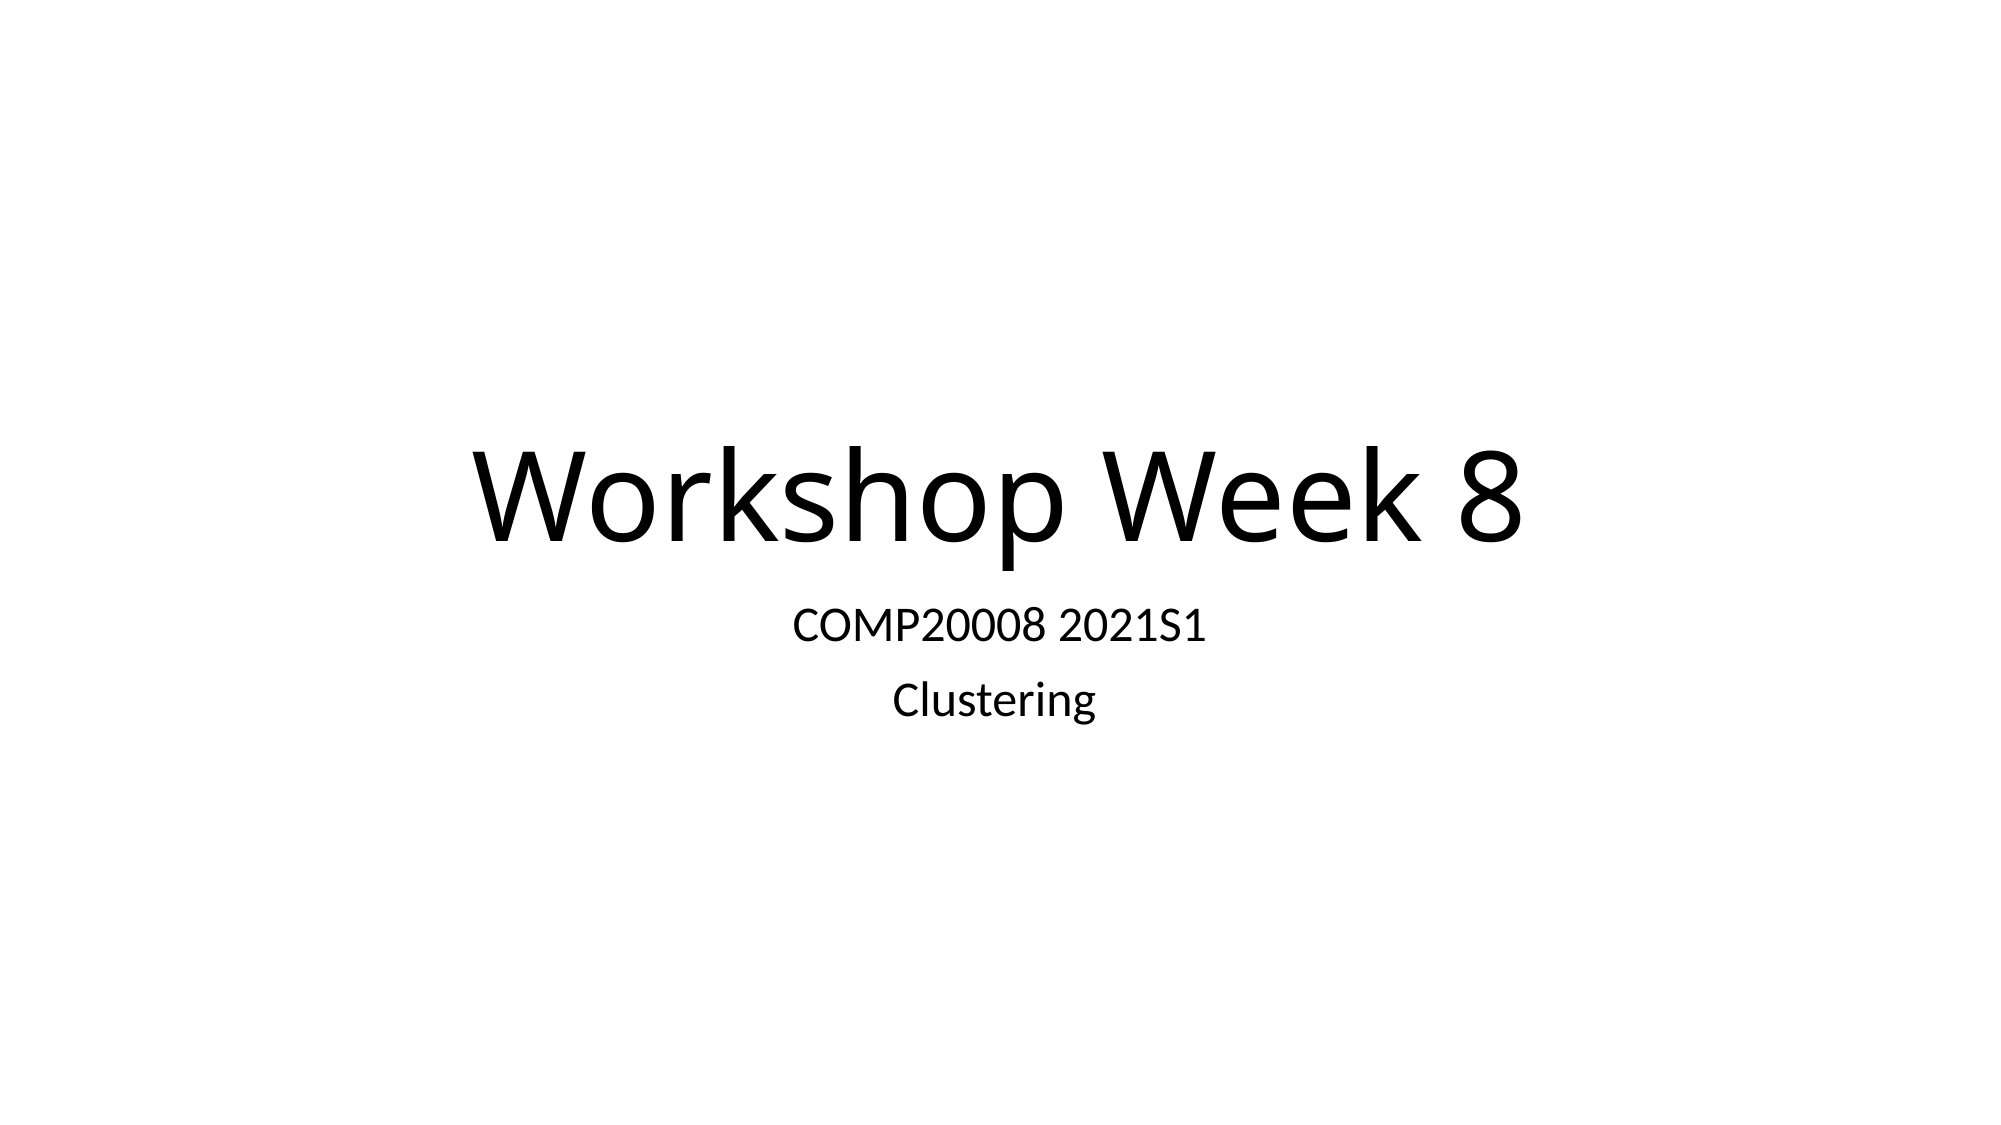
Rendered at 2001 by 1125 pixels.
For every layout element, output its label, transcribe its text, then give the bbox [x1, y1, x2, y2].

subtitle COMP20008 2021S1 Clustering [249, 590, 1750, 863]
title Workshop Week 8 [249, 184, 1750, 576]
